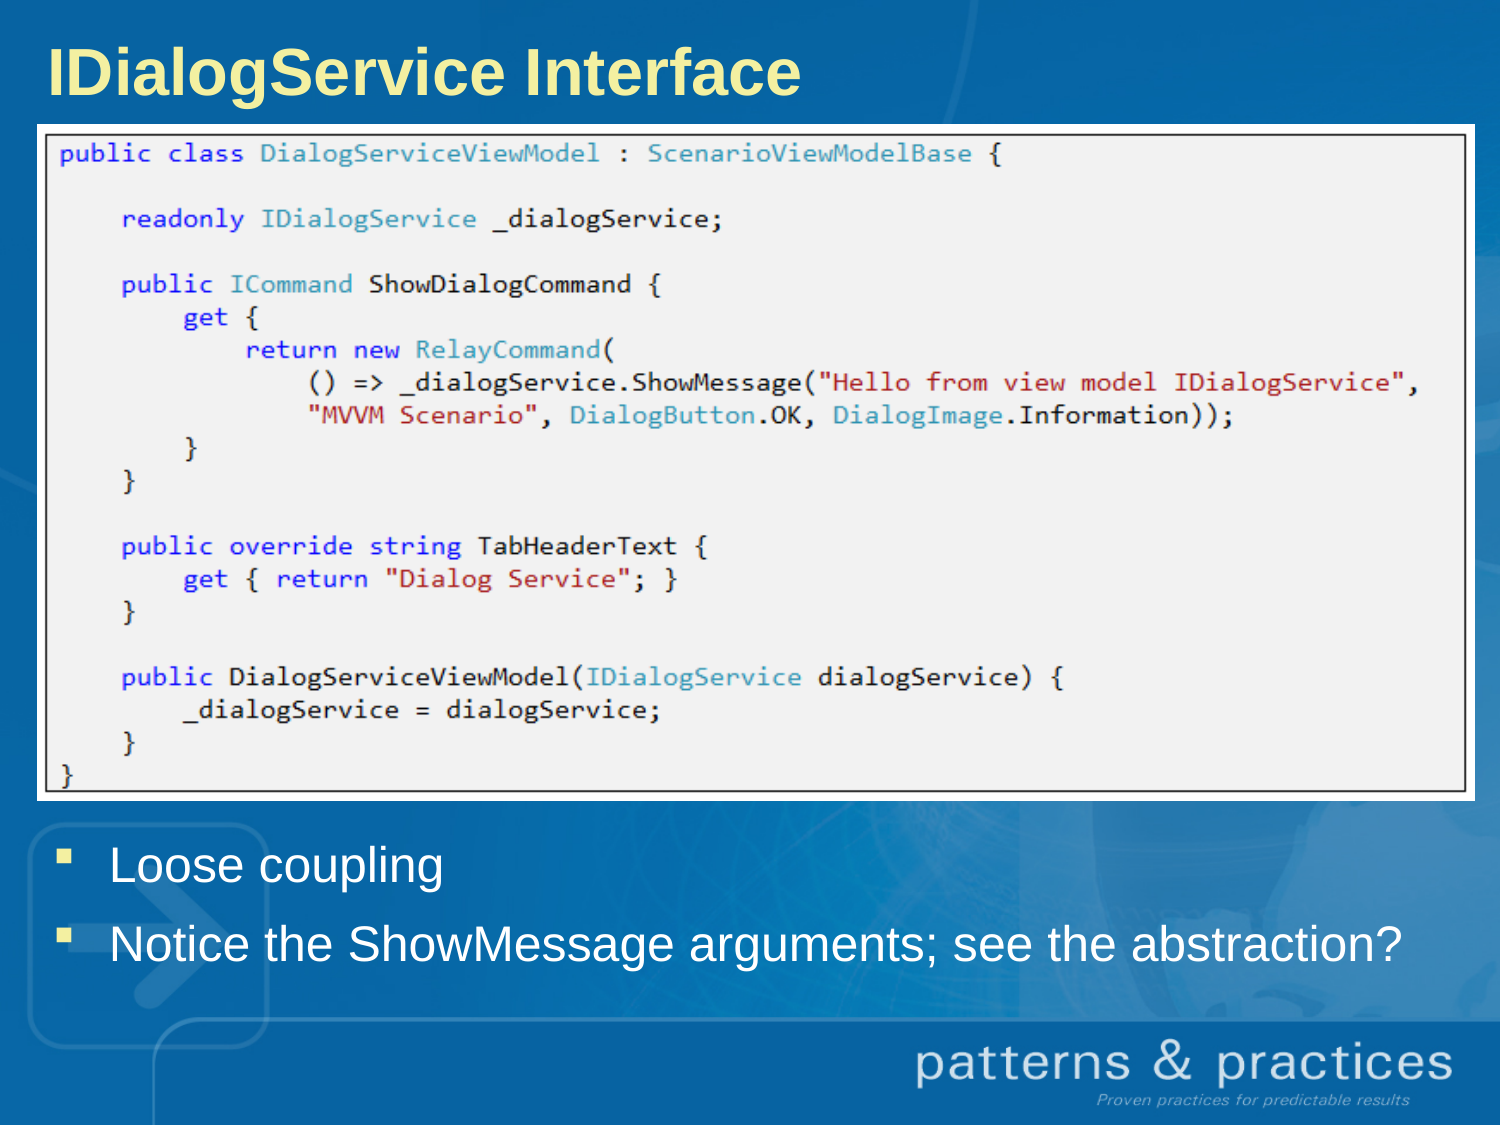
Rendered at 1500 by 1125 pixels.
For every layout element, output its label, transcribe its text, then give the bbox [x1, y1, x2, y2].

picture [0, 0, 1500, 1125]
title IDialogService Interface [32, 29, 1468, 109]
list Loose coupling Notice the ShowMessage arguments; see the abstraction? [37, 824, 1473, 1025]
